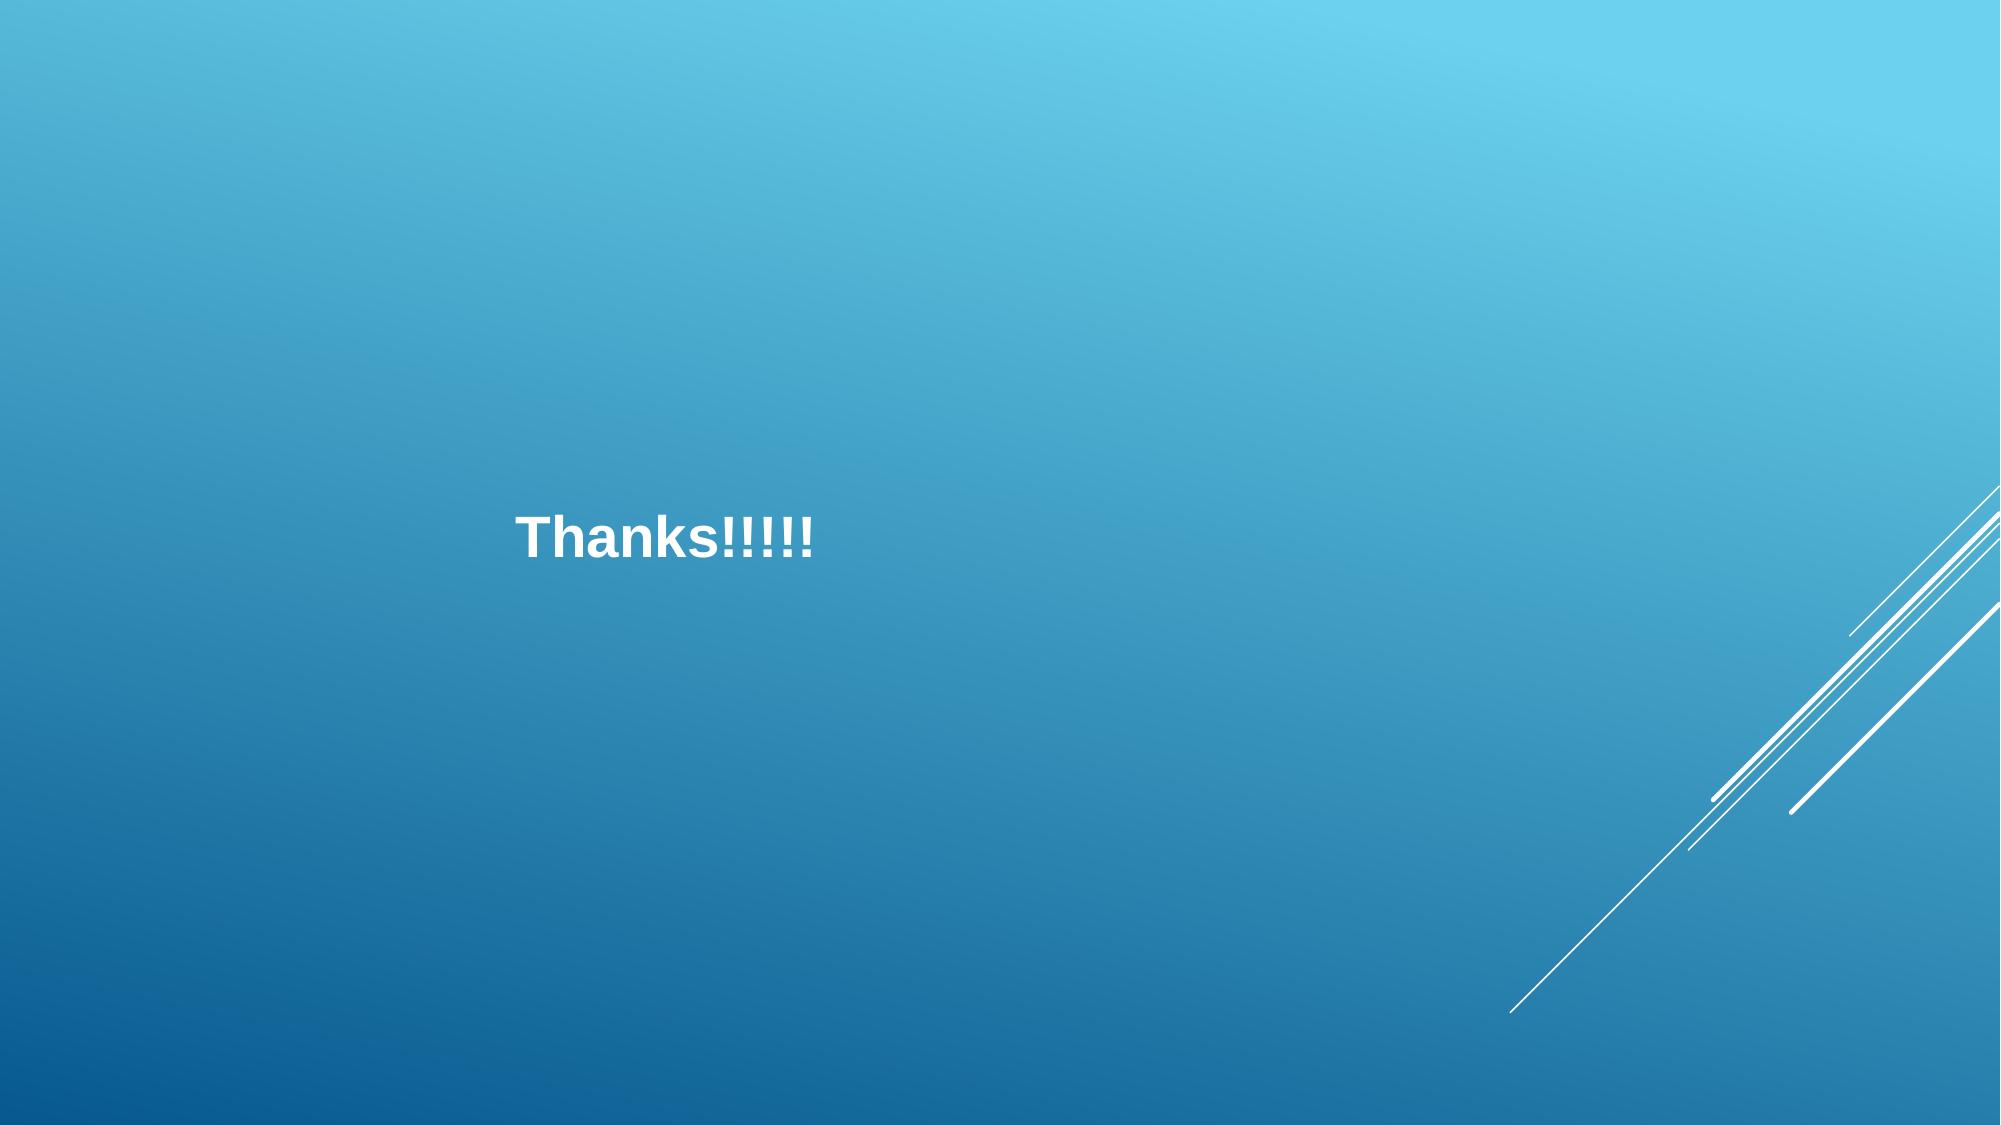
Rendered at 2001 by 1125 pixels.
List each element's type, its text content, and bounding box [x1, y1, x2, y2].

text_box Thanks!!!!! [501, 491, 1541, 577]
